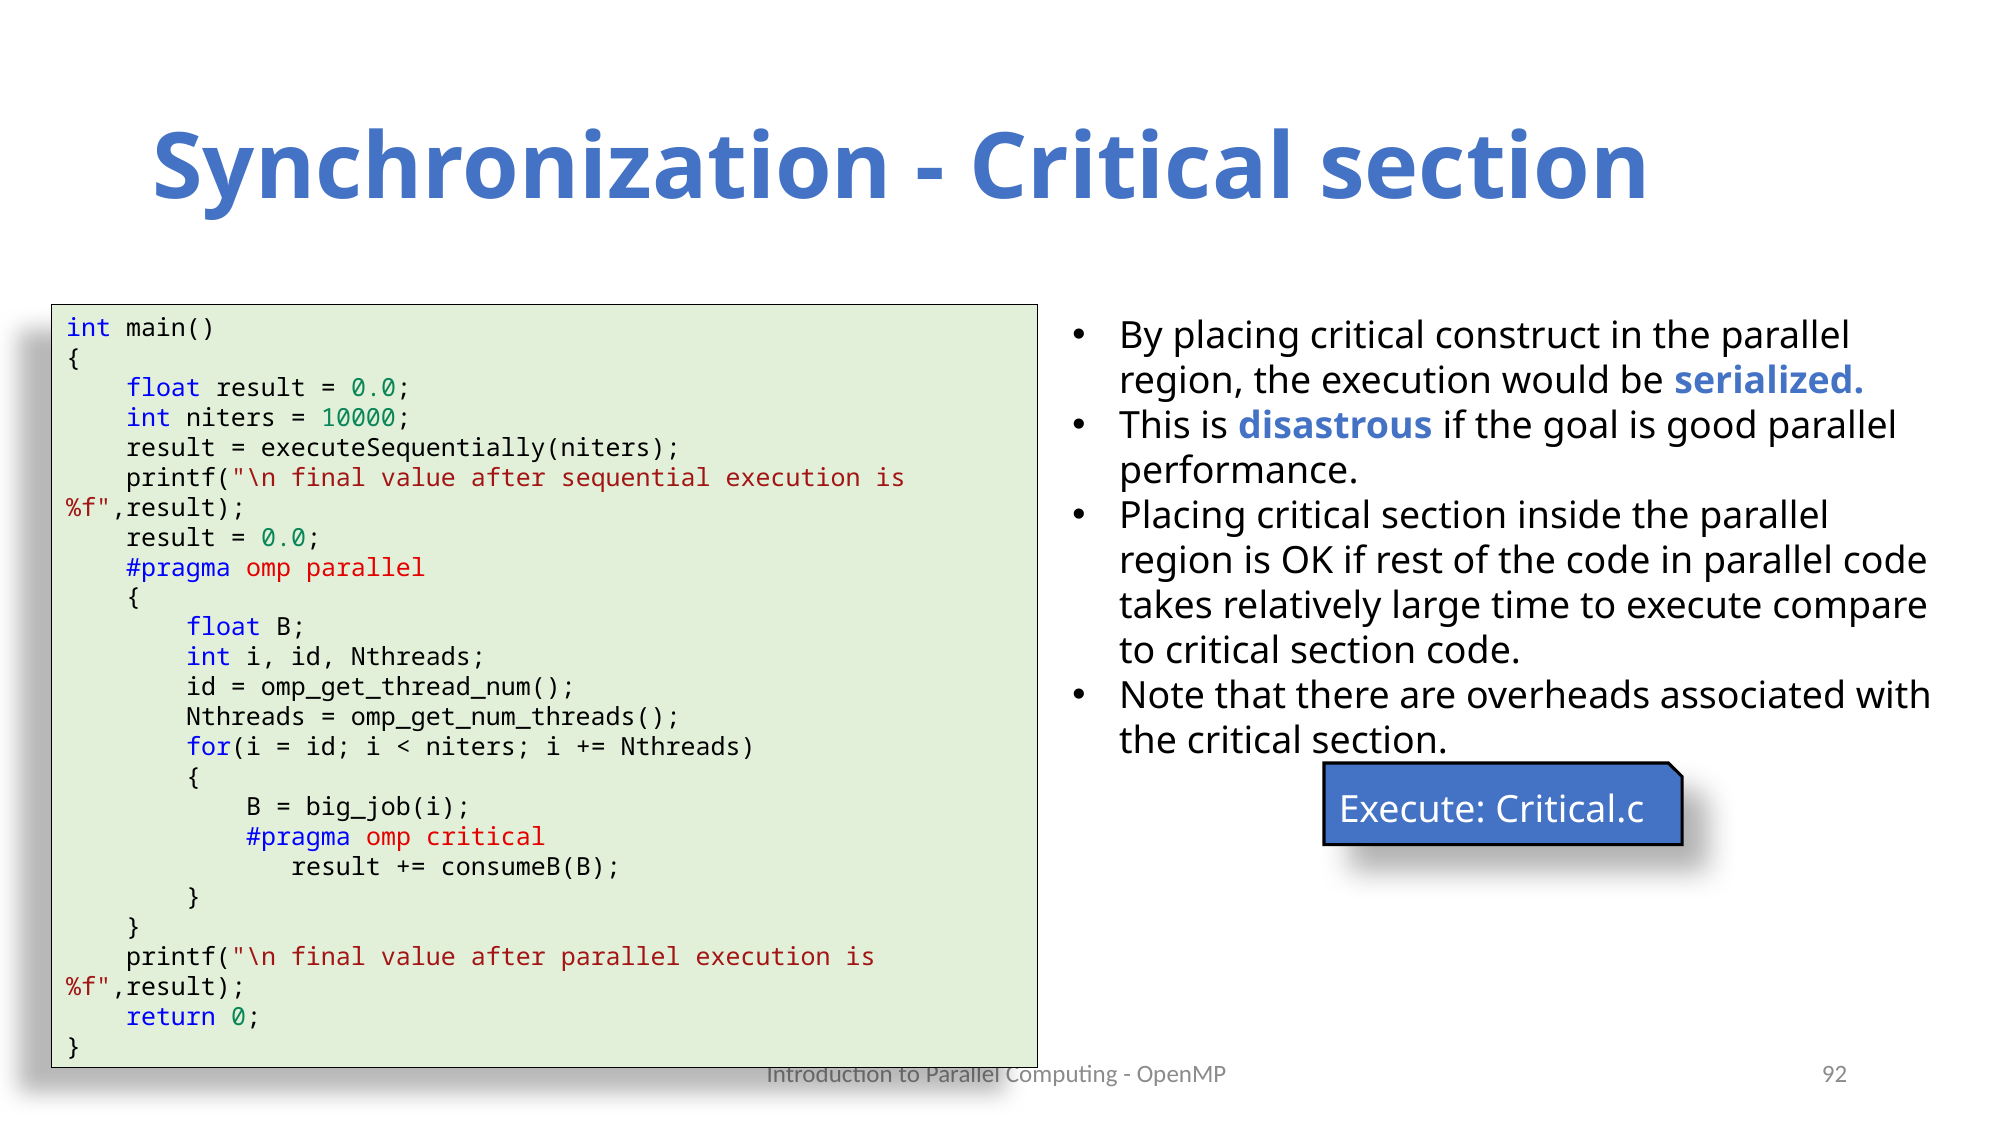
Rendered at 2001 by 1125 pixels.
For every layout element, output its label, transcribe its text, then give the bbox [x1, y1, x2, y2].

text_box Execute: Critical.c [1322, 761, 1684, 846]
slide_number 92 [1412, 1042, 1863, 1103]
text_box By placing critical construct in the parallel region, the execution would be serialized. This is disastrous if the goal is good parallel performance. Placing critical section inside the parallel region is OK if rest of the code in parallel code takes relatively large time to execute compare to critical section code. Note that there are overheads associated with the critical section. [1057, 304, 1949, 769]
title Synchronization - Critical section [137, 59, 1863, 278]
footer Introduction to Parallel Computing - OpenMP [1006, 1042, 1338, 1103]
text_box int main() { float result = 0.0; int niters = 10000; result = executeSequentially(niters); printf("\n final value after sequential execution is %f",result); result = 0.0; #pragma omp parallel { float B; int i, id, Nthreads; id = omp_get_thread_num(); Nthreads = omp_get_num_threads(); for(i = id; i < niters; i += Nthreads) { B = big_job(i); #pragma omp critical result += consumeB(B); } } printf("\n final value after parallel execution is %f",result); return 0; } [51, 304, 1038, 1068]
